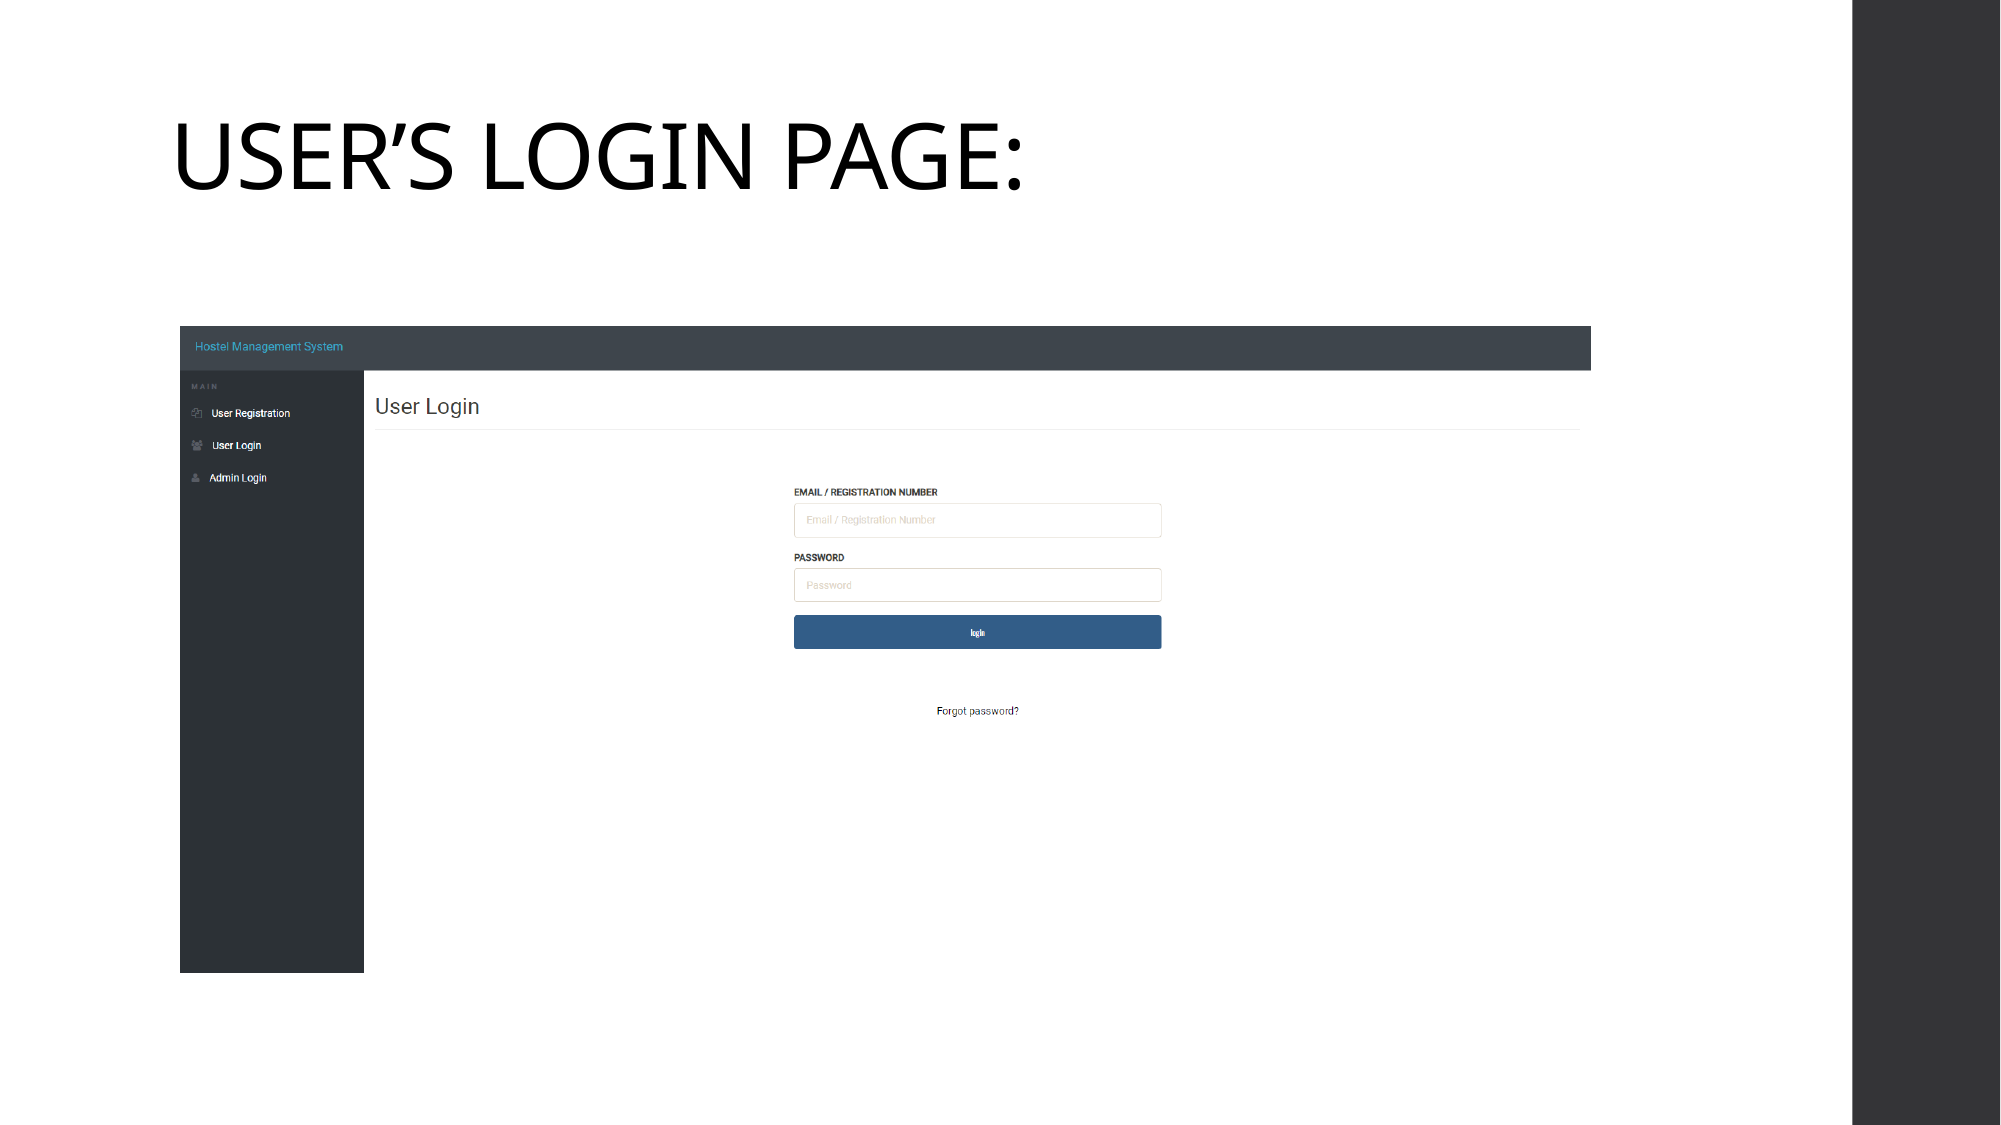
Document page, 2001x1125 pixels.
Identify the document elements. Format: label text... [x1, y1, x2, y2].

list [180, 326, 1591, 973]
title USER’S LOGIN PAGE: [155, 0, 1746, 218]
